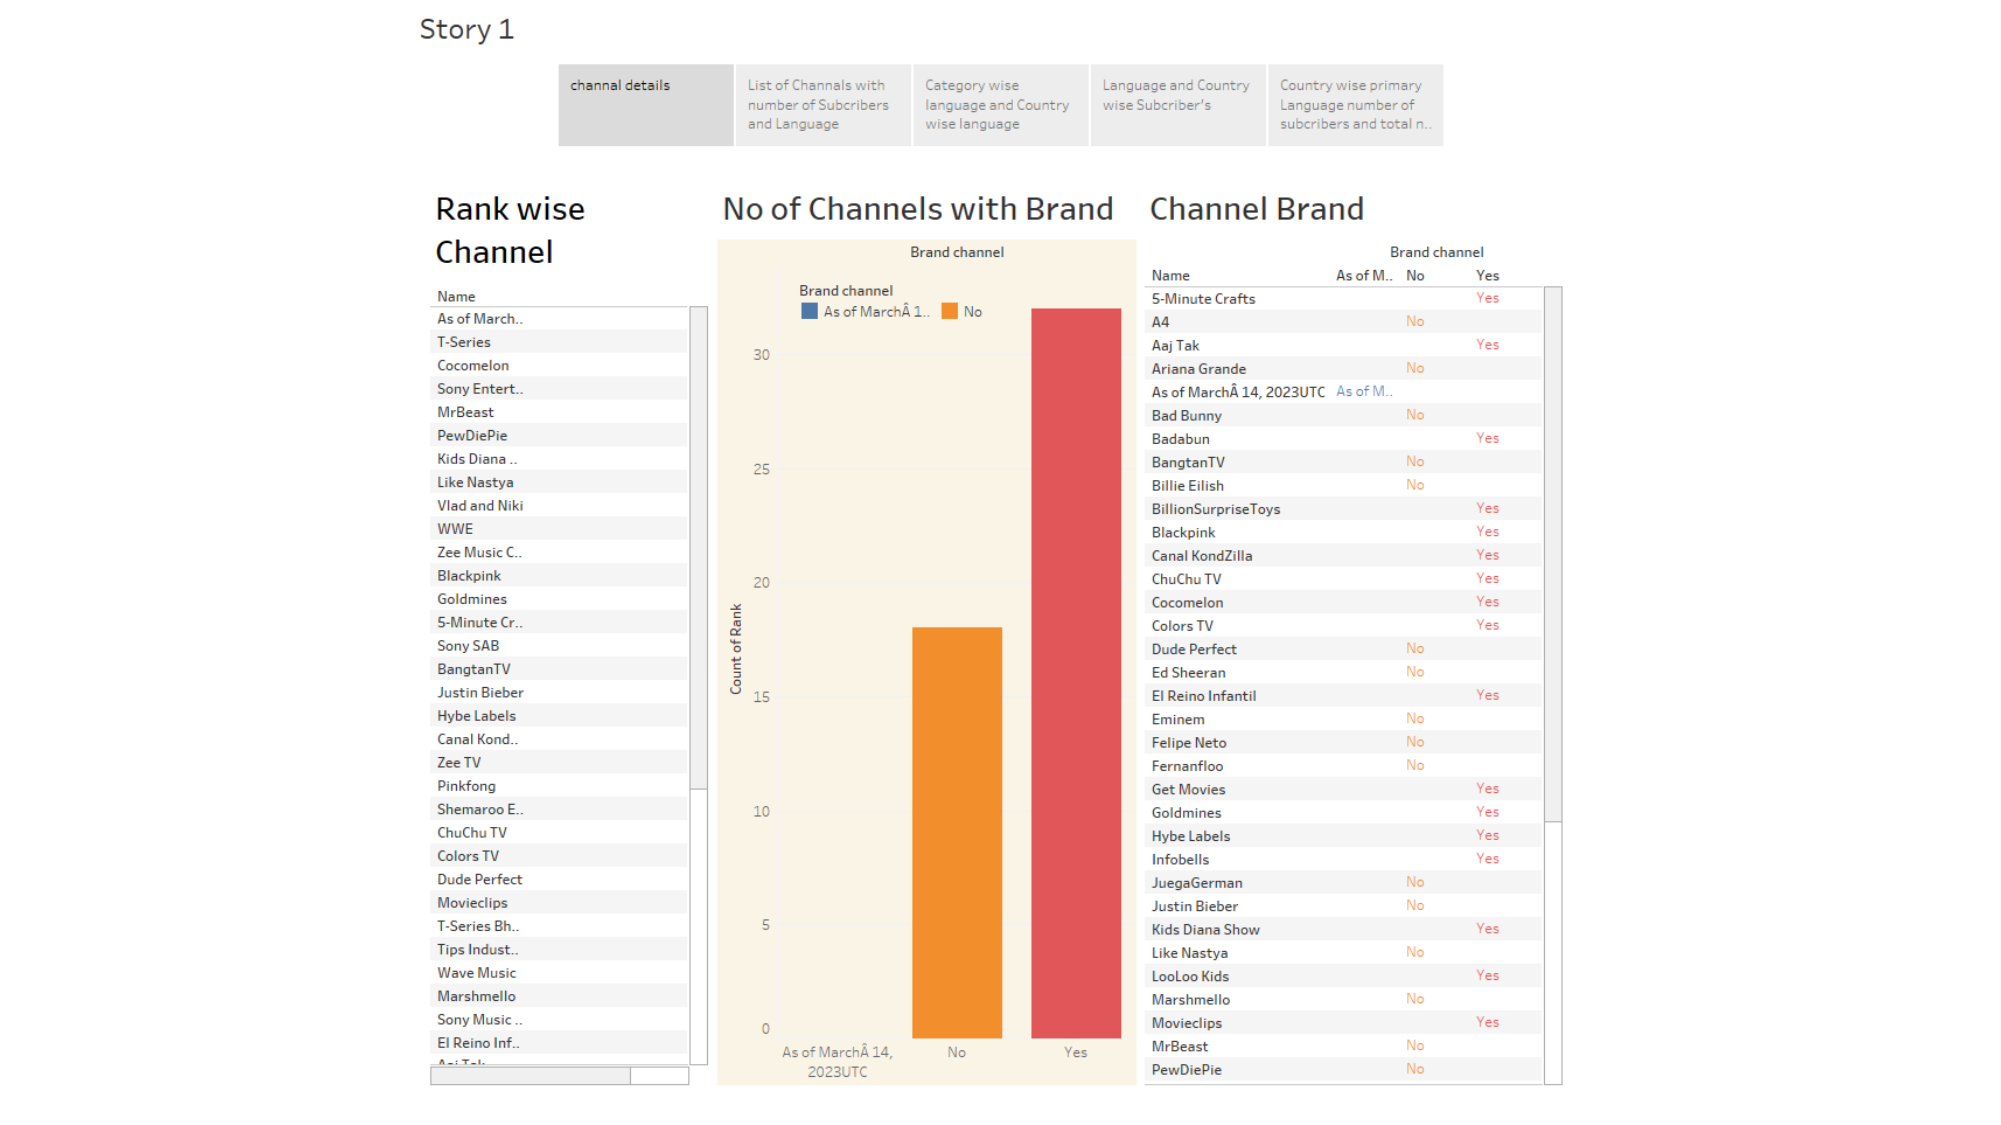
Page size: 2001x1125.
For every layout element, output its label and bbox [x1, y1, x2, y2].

picture [407, 0, 1593, 1125]
